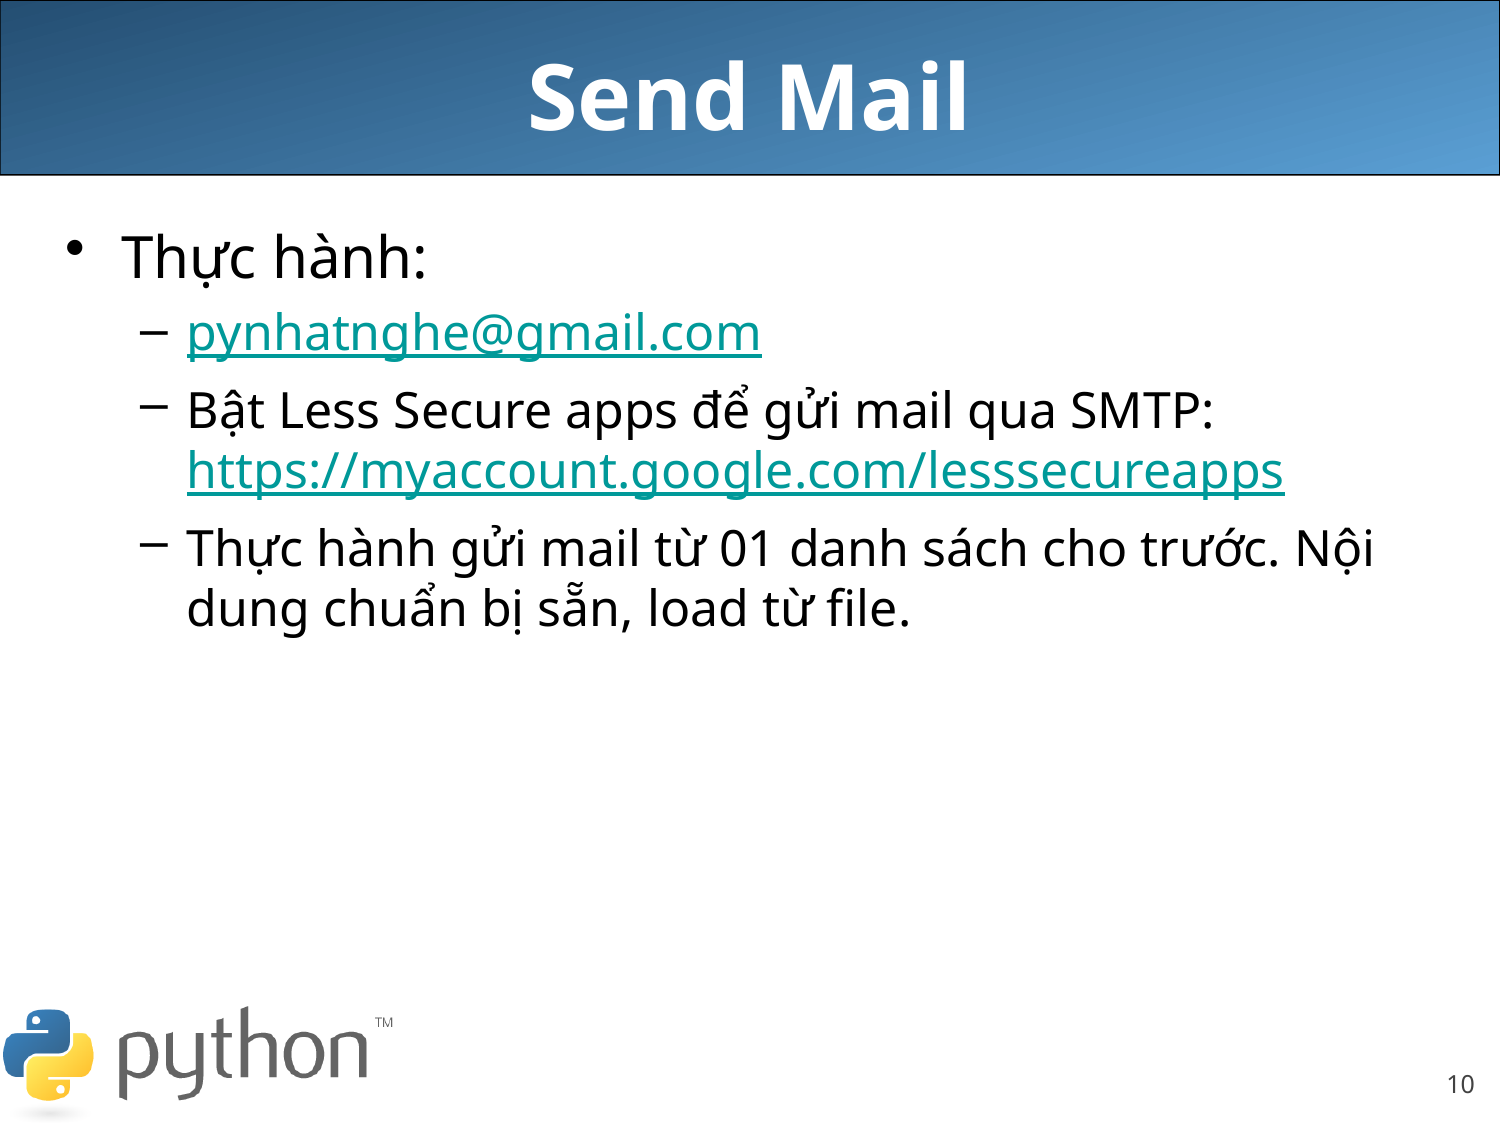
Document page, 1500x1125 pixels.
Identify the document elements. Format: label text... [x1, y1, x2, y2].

picture [0, 999, 402, 1123]
list Thực hành: pynhatnghe@gmail.com Bật Less Secure apps để gửi mail qua SMTP: https://myaccount.google.com/lesssecureapps Thực hành gửi mail từ 01 danh sách cho trước. Nội dung chuẩn bị sẵn, load từ file. [50, 212, 1475, 1025]
title Send Mail [75, 0, 1425, 188]
